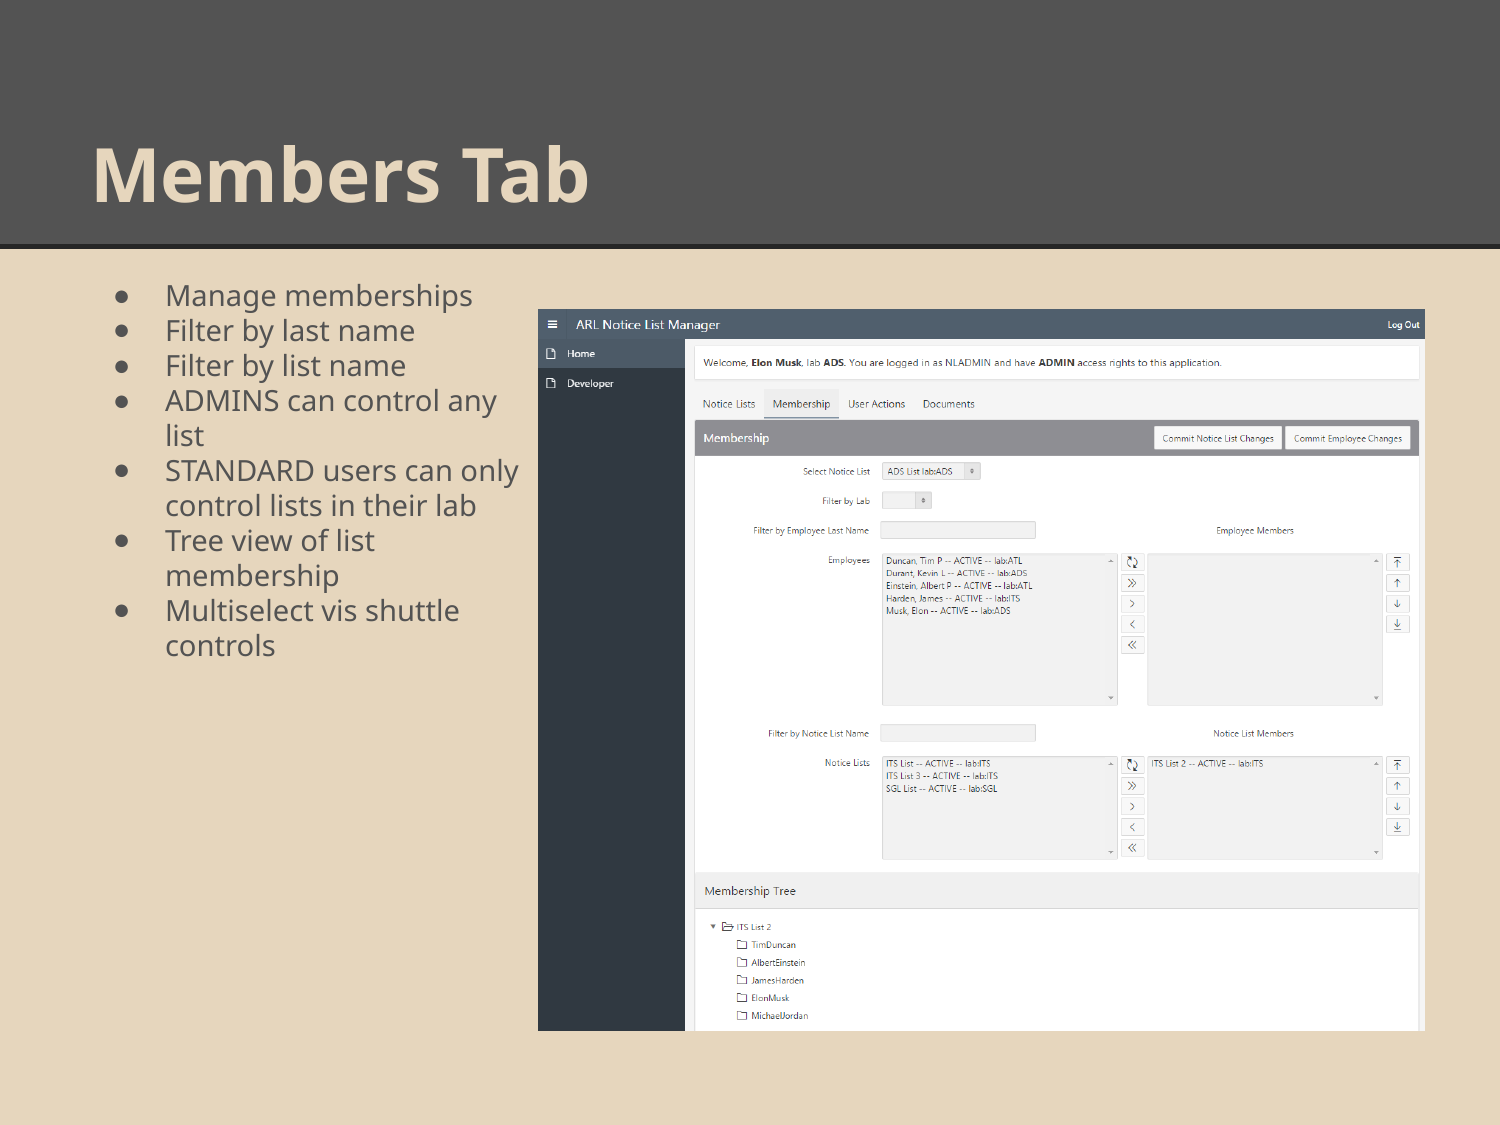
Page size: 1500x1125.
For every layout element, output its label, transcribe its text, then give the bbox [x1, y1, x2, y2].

title Members Tab [75, 45, 1425, 233]
list Manage memberships Filter by last name Filter by list name ADMINS can control any list STANDARD users can only control lists in their lab Tree view of list membership Multiselect vis shuttle controls [75, 262, 1425, 1078]
picture [538, 308, 1426, 1031]
